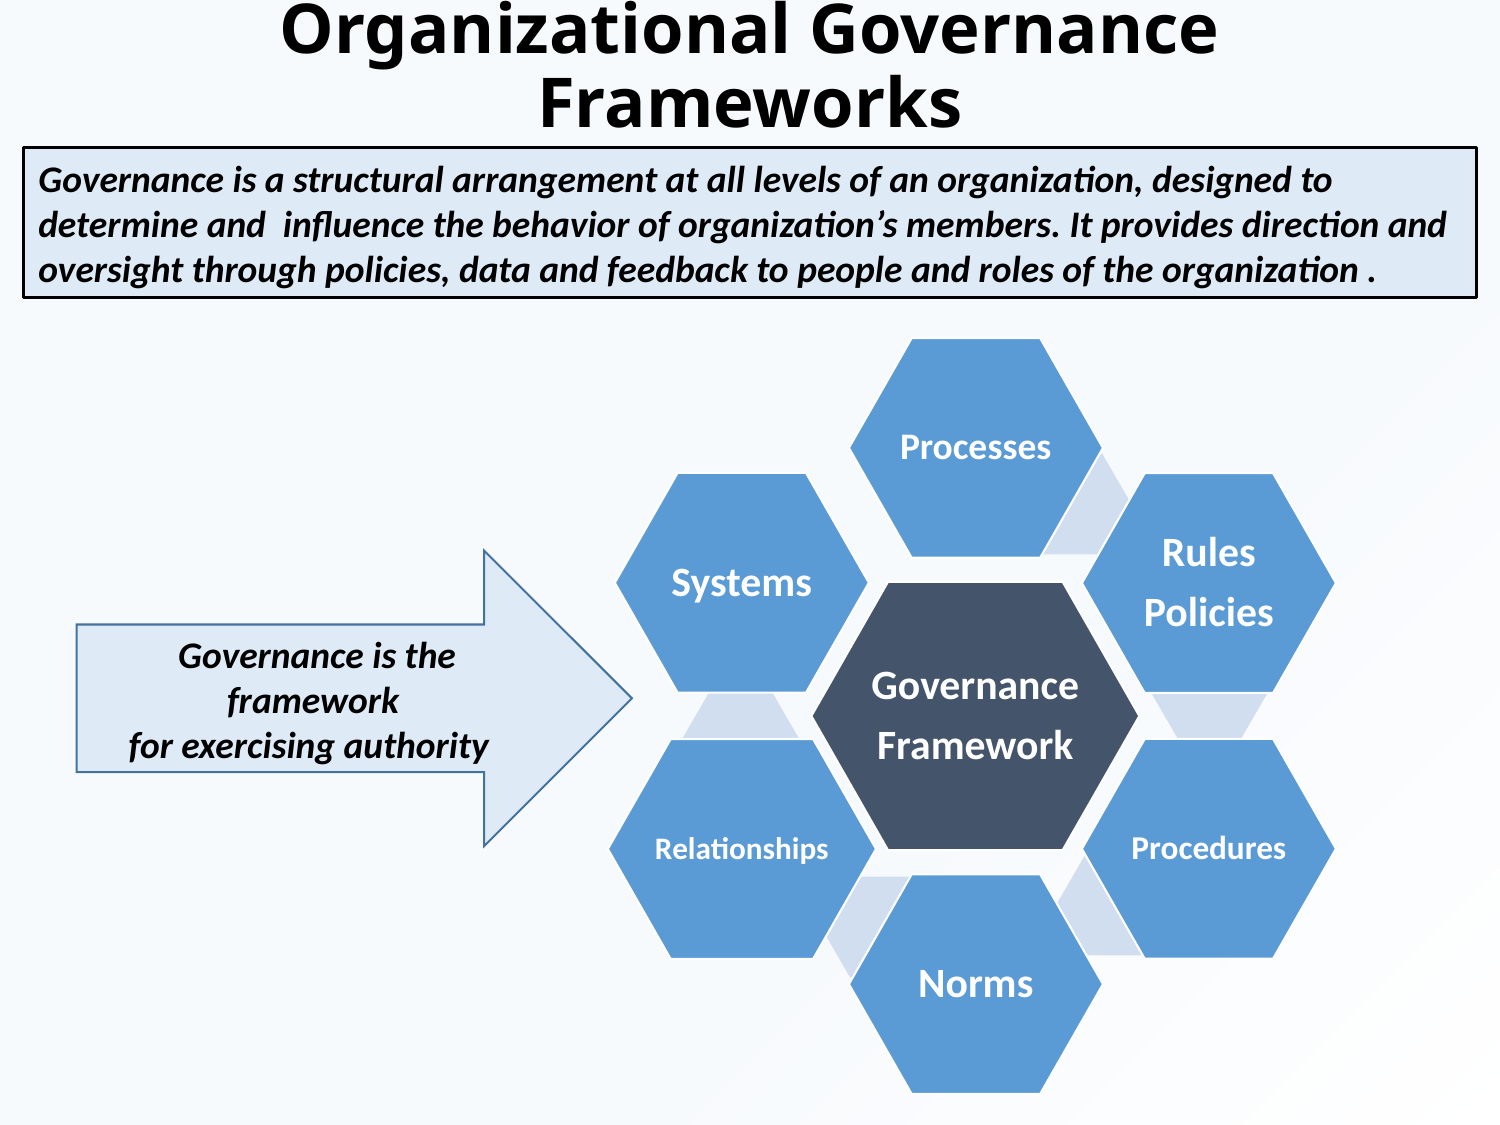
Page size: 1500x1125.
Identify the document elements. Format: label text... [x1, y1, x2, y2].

text_box Governance is the framework for exercising authority [75, 623, 469, 774]
title Organizational Governance Frameworks [103, 0, 1397, 138]
text_box Governance is a structural arrangement at all levels of an organization, designed to determine and influence the behavior of organization’s members. It provides direction and oversight through policies, data and feedback to people and roles of the organization . [23, 147, 1477, 298]
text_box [469, 338, 1474, 1095]
